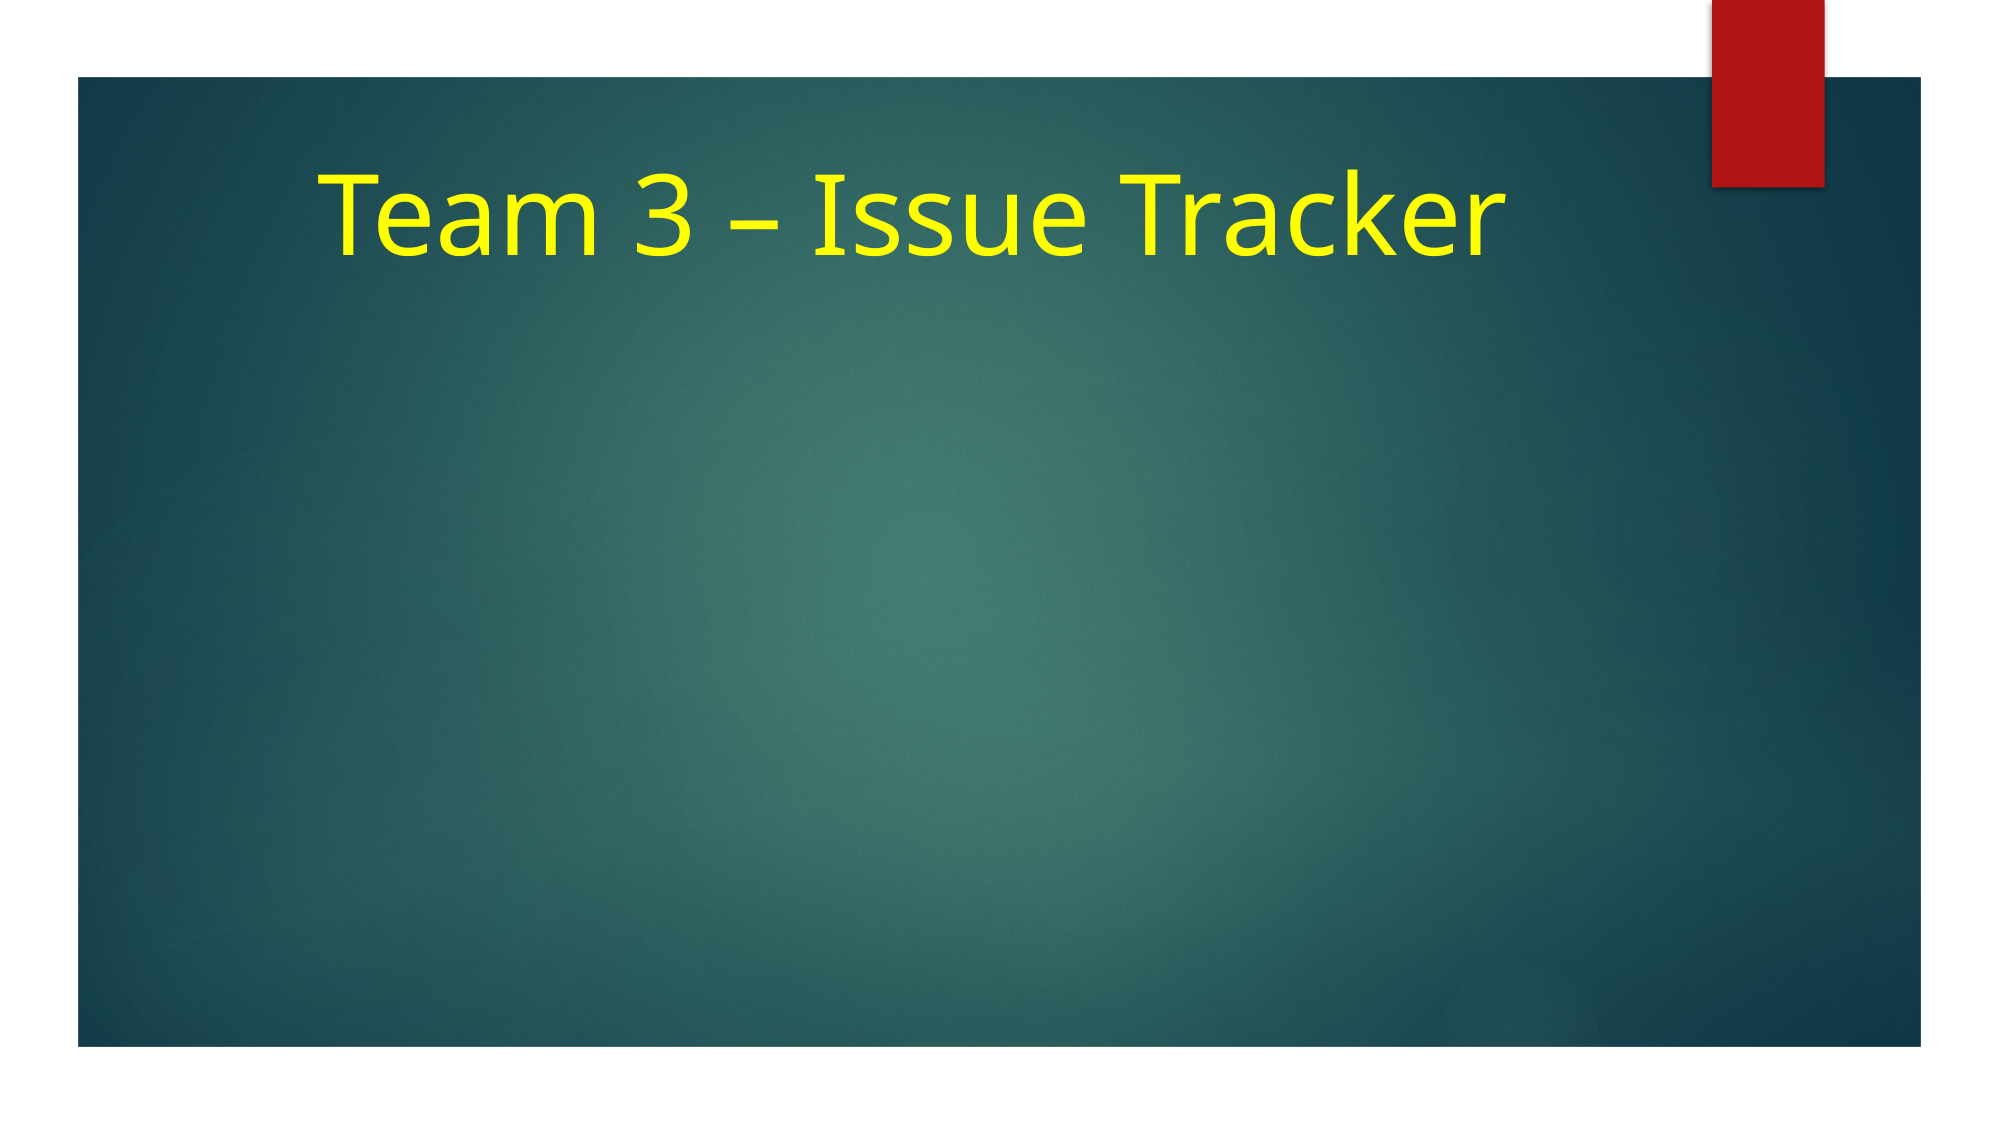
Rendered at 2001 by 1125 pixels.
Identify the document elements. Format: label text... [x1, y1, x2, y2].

title Team 3 – Issue Tracker [189, 135, 1638, 305]
